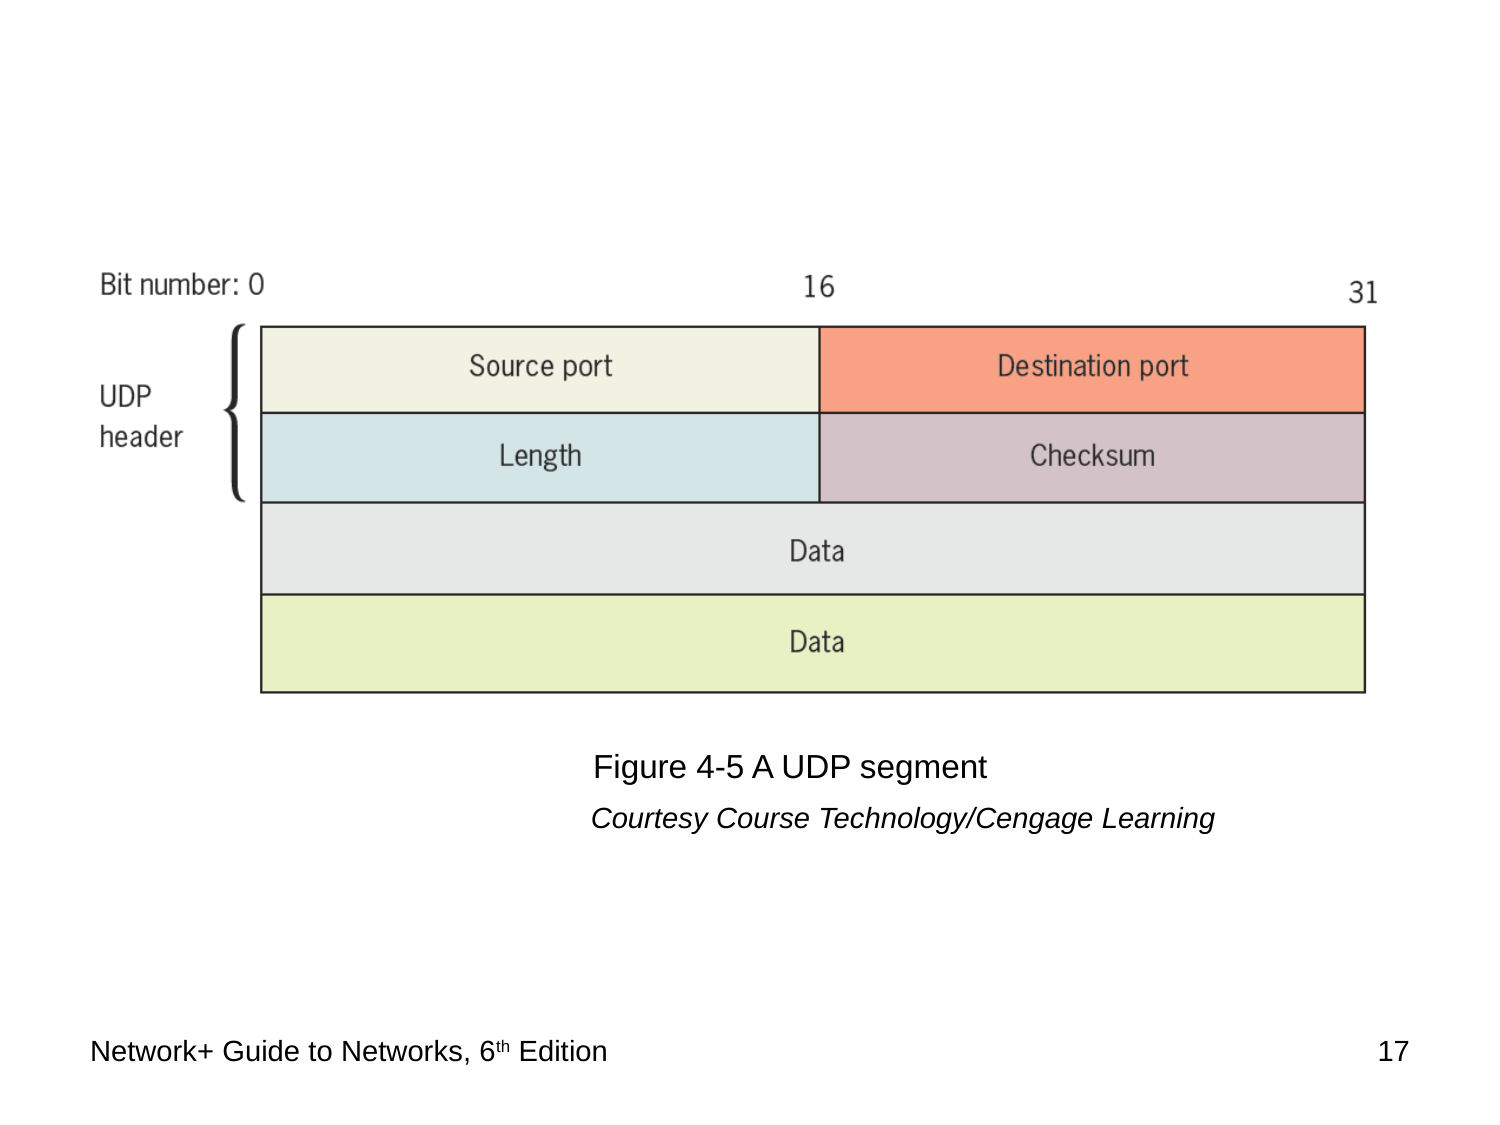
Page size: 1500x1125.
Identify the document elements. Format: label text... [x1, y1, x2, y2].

footer Network+ Guide to Networks, 6th Edition [74, 1024, 988, 1103]
text_box Courtesy Course Technology/Cengage Learning [576, 792, 1232, 842]
picture [87, 262, 1385, 709]
slide_number 17 [1074, 1024, 1426, 1103]
text_box Figure 4-5 A UDP segment [578, 737, 1003, 792]
